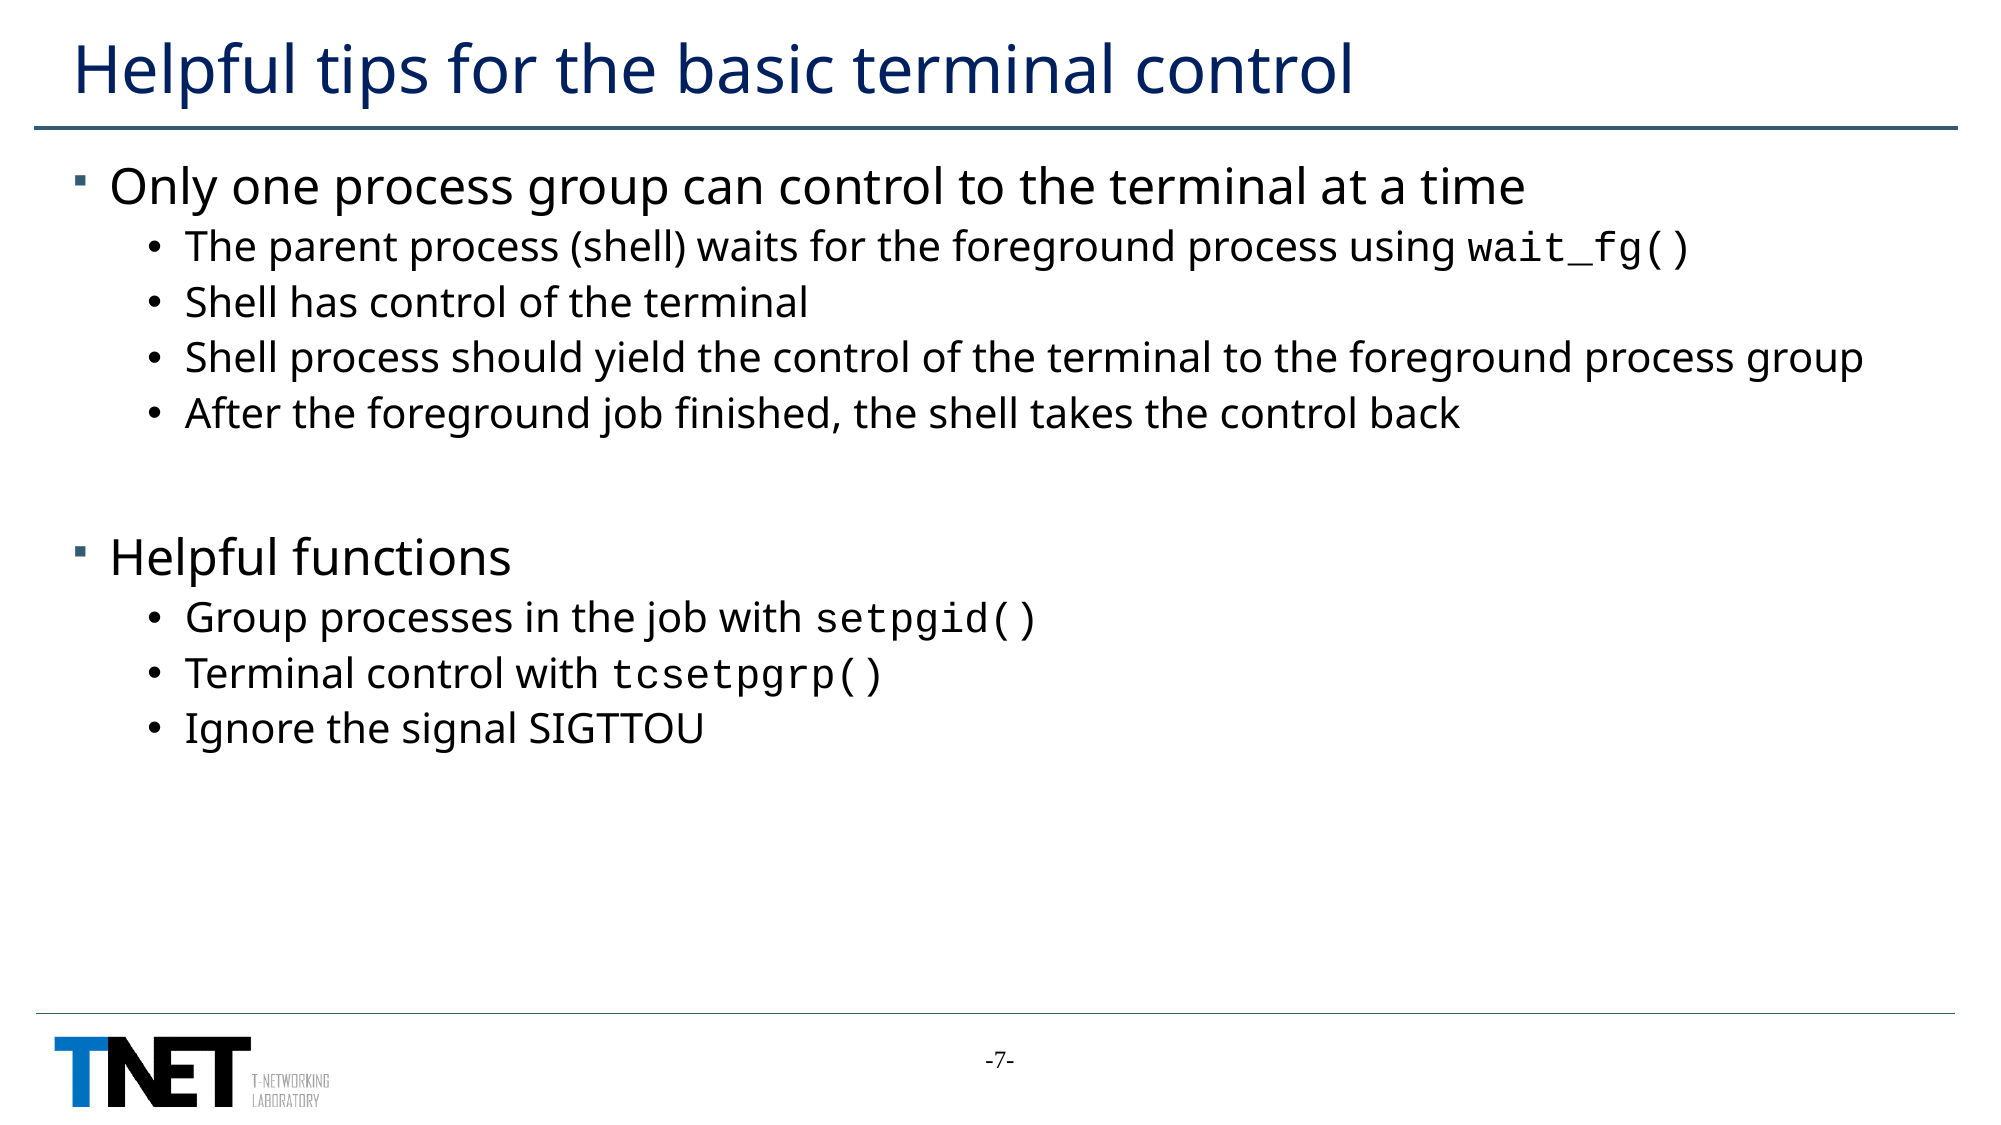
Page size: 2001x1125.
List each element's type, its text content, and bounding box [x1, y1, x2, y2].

picture [54, 1036, 330, 1109]
list Only one process group can control to the terminal at a time The parent process (shell) waits for the foreground process using wait_fg() Shell has control of the terminal Shell process should yield the control of the terminal to the foreground process group After the foreground job finished, the shell takes the control back Helpful functions Group processes in the job with setpgid() Terminal control with tcsetpgrp() Ignore the signal SIGTTOU [57, 154, 1923, 998]
title Helpful tips for the basic terminal control [57, 28, 1923, 123]
slide_number -7- [774, 1036, 1225, 1097]
